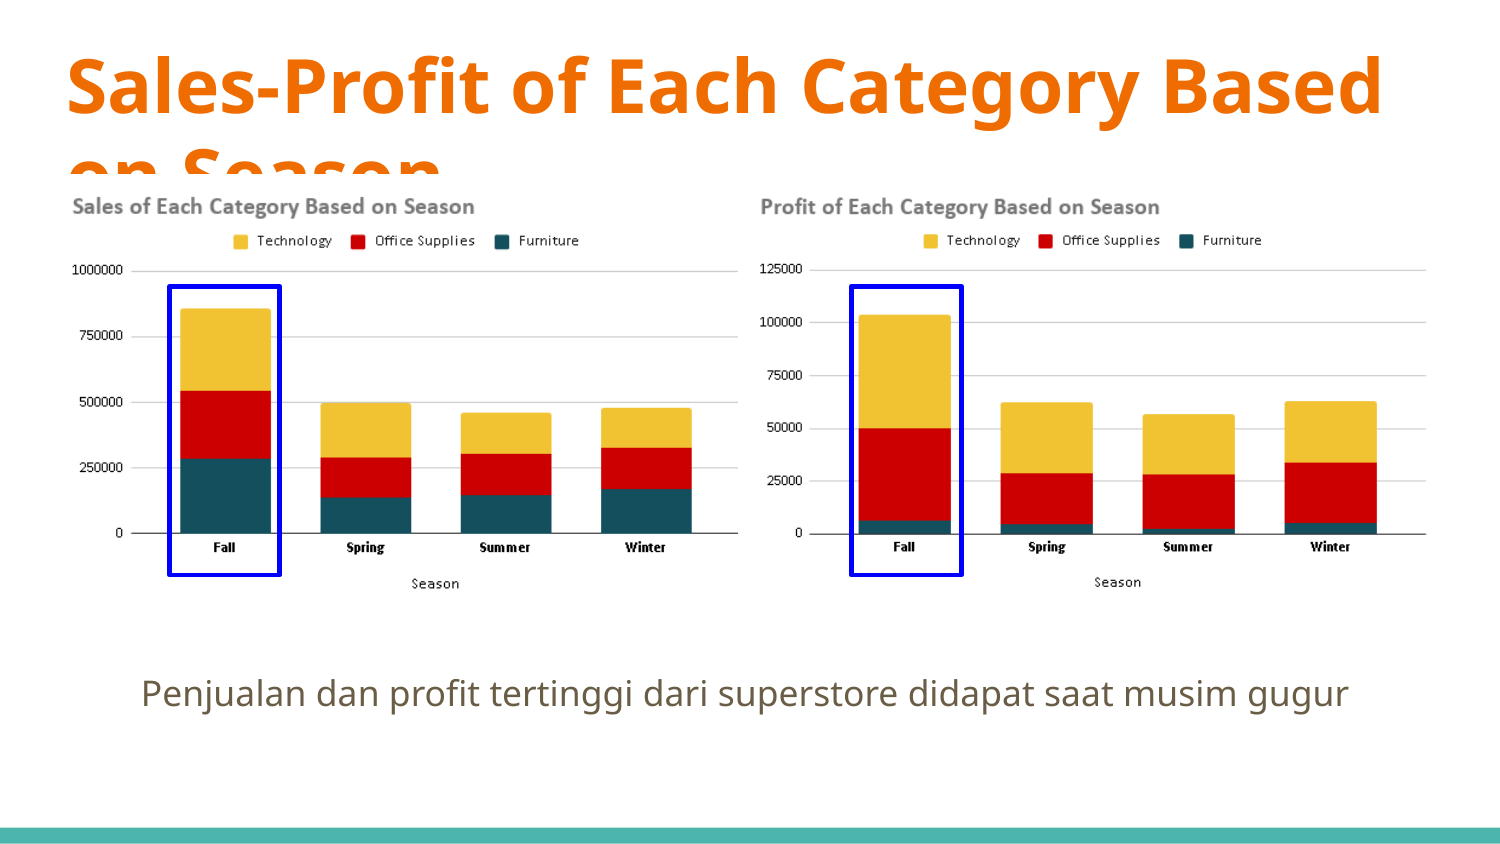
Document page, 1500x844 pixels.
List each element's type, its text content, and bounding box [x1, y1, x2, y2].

list Penjualan dan profit tertinggi dari superstore didapat saat musim gugur [51, 649, 1449, 766]
picture [50, 174, 1448, 614]
title Sales-Profit of Each Category Based on Season [51, 23, 1449, 140]
